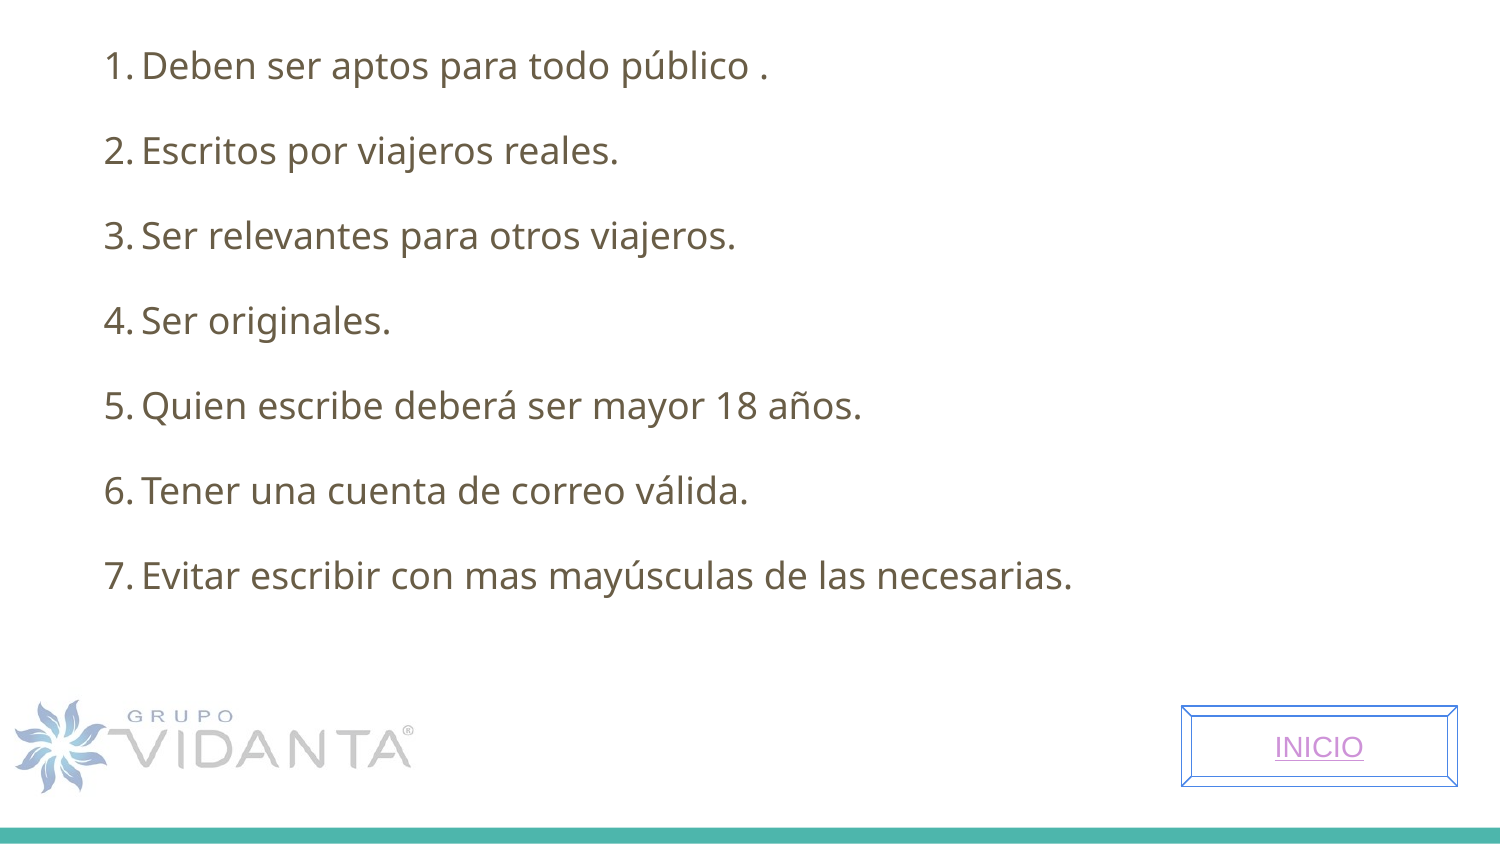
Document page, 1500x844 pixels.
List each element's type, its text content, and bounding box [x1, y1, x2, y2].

text_box INICIO [1181, 706, 1458, 787]
list Deben ser aptos para todo público . Escritos por viajeros reales. Ser relevantes para otros viajeros. Ser originales. Quien escribe deberá ser mayor 18 años. Tener una cuenta de correo válida. Evitar escribir con mas mayúsculas de las necesarias. [51, 20, 1449, 562]
picture [0, 673, 431, 820]
